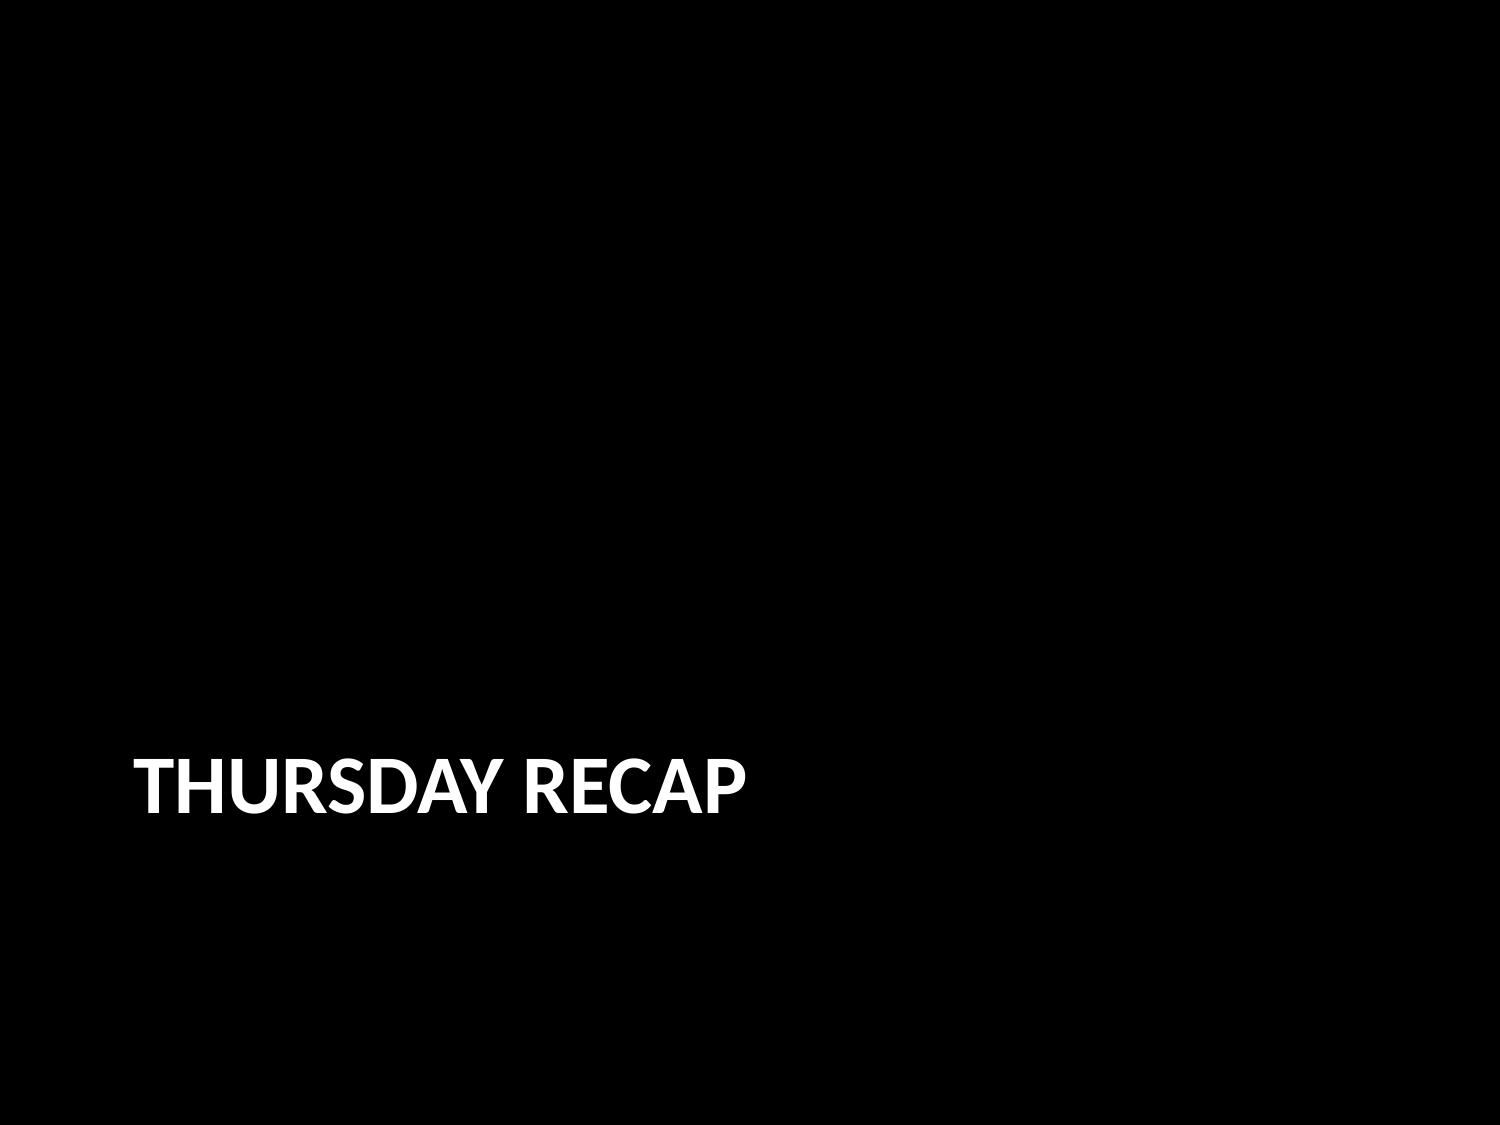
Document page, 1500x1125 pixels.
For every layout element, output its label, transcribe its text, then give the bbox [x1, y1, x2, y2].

title Thursday Recap [118, 722, 1394, 947]
